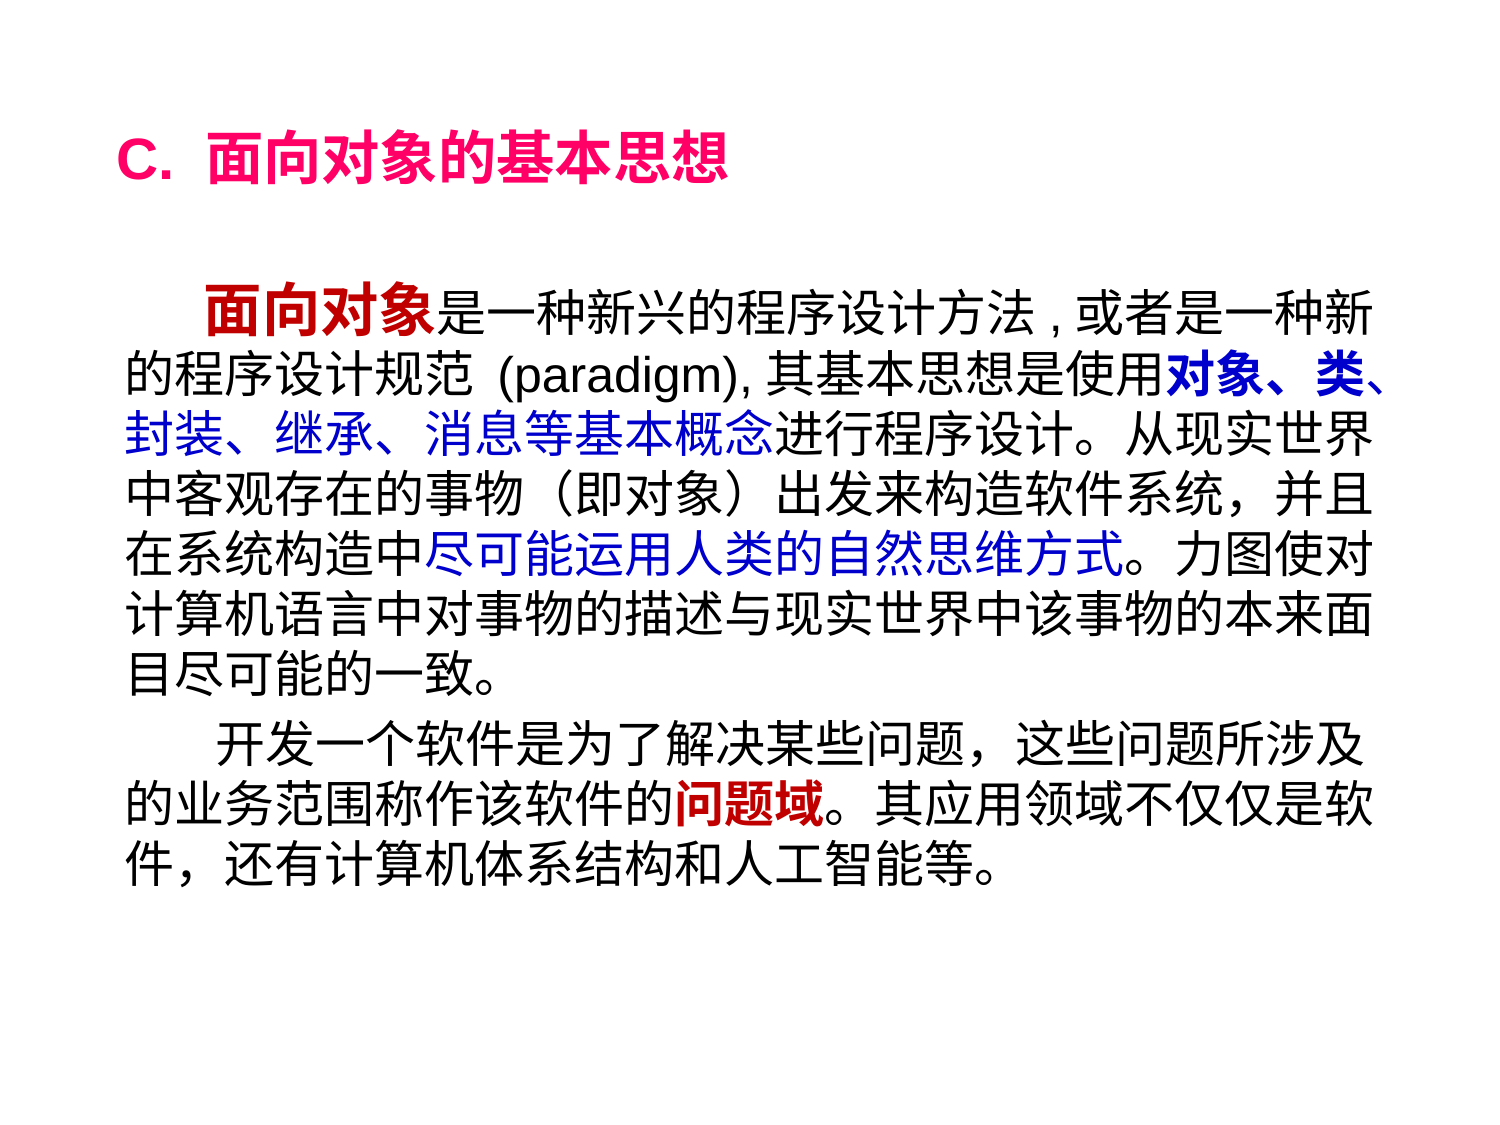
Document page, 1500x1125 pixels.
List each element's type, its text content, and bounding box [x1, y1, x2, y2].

list C. 面向对象的基本思想 面向对象是一种新兴的程序设计方法,或者是一种新的程序设计规范 (paradigm),其基本思想是使用对象、类、封装、继承、消息等基本概念进行程序设计。从现实世界中客观存在的事物（即对象）出发来构造软件系统，并且在系统构造中尽可能运用人类的自然思维方式。力图使对计算机语言中对事物的描述与现实世界中该事物的本来面目尽可能的一致。 开发一个软件是为了解决某些问题，这些问题所涉及的业务范围称作该软件的问题域。其应用领域不仅仅是软件，还有计算机体系结构和人工智能等。 [53, 113, 1414, 1076]
